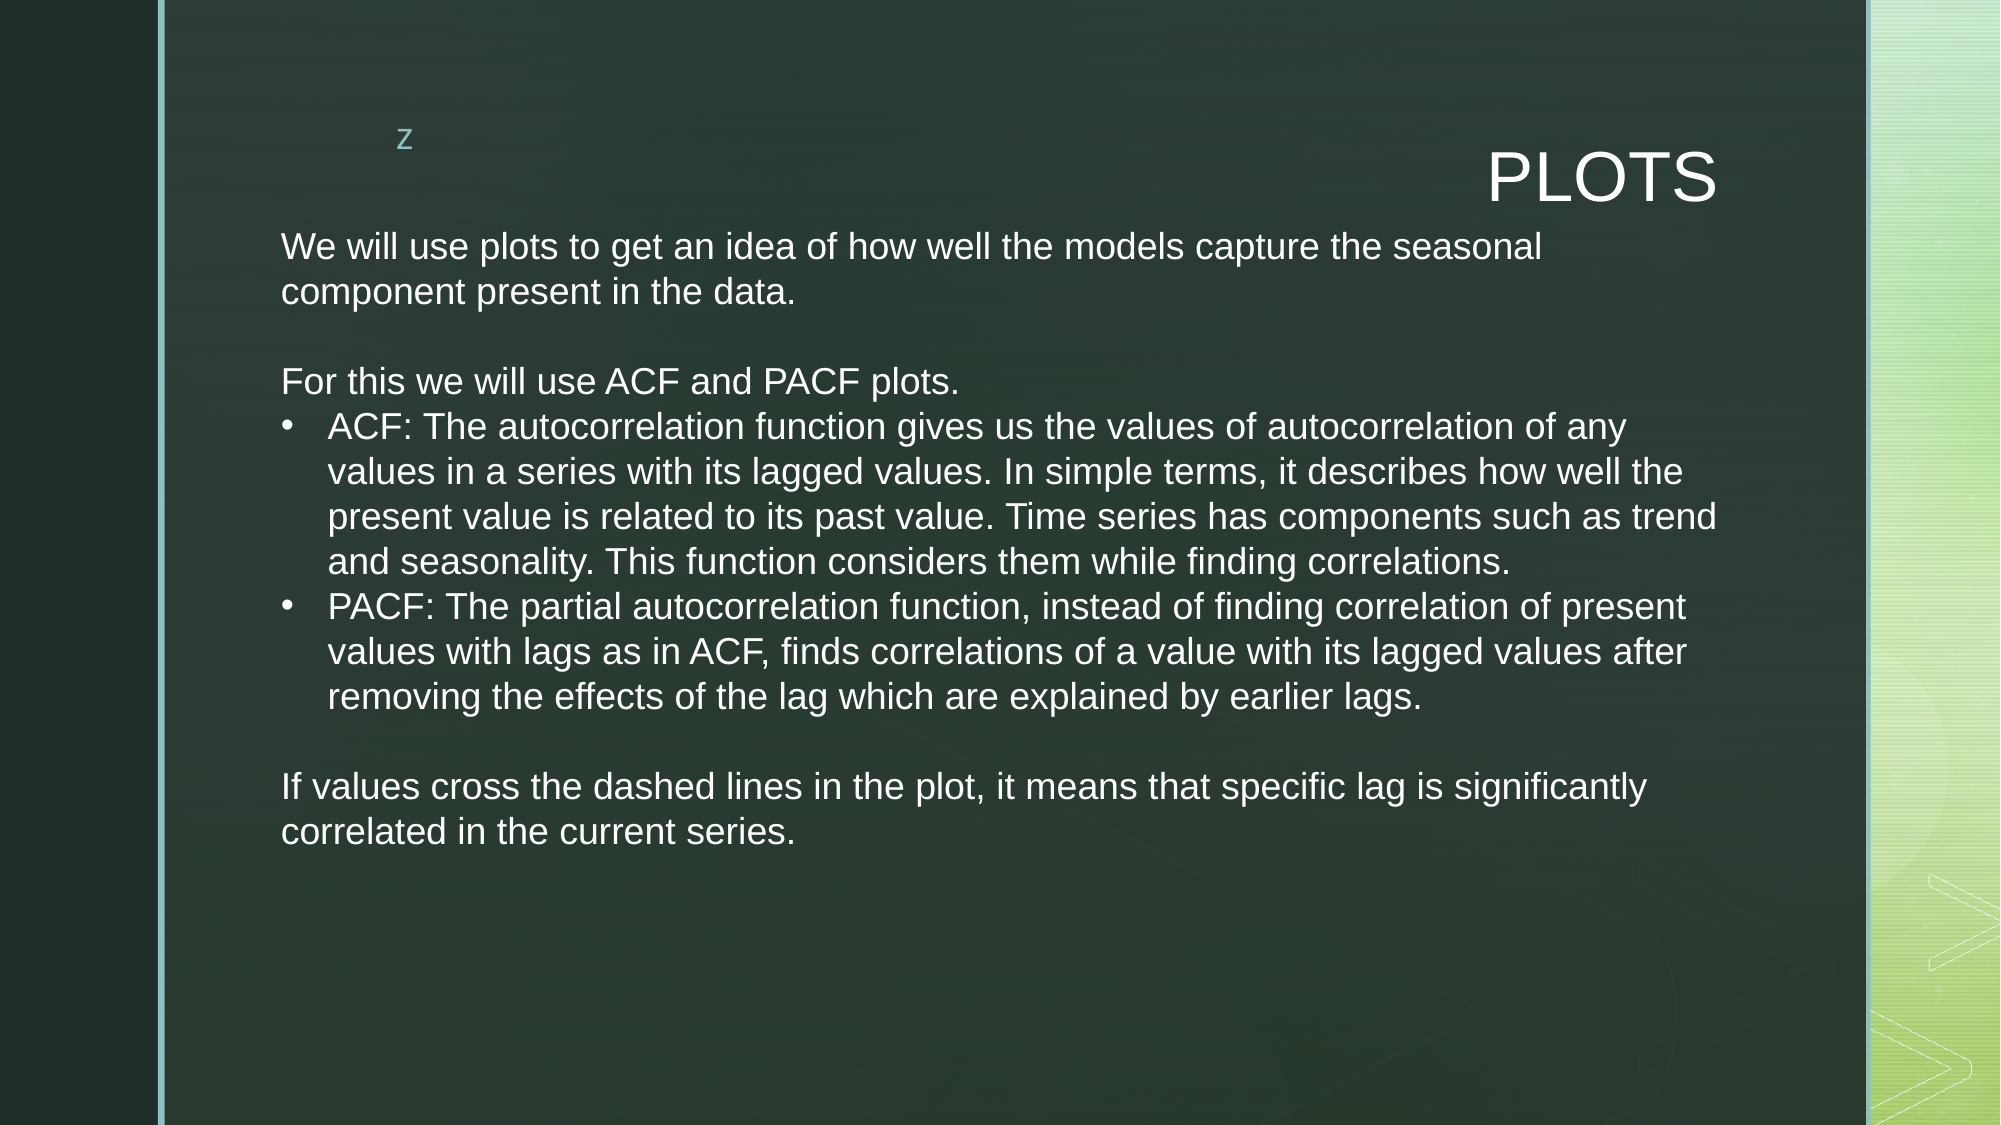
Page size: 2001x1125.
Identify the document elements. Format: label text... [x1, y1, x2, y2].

title PLOTS [428, 132, 1734, 214]
text_box We will use plots to get an idea of how well the models capture the seasonal component present in the data. For this we will use ACF and PACF plots. ACF: The autocorrelation function gives us the values of autocorrelation of any values in a series with its lagged values. In simple terms, it describes how well the present value is related to its past value. Time series has components such as trend and seasonality. This function considers them while finding correlations. PACF: The partial autocorrelation function, instead of finding correlation of present values with lags as in ACF, finds correlations of a value with its lagged values after removing the effects of the lag which are explained by earlier lags. If values cross the dashed lines in the plot, it means that specific lag is significantly correlated in the current series. [265, 214, 1734, 859]
picture [1871, 0, 2001, 1125]
